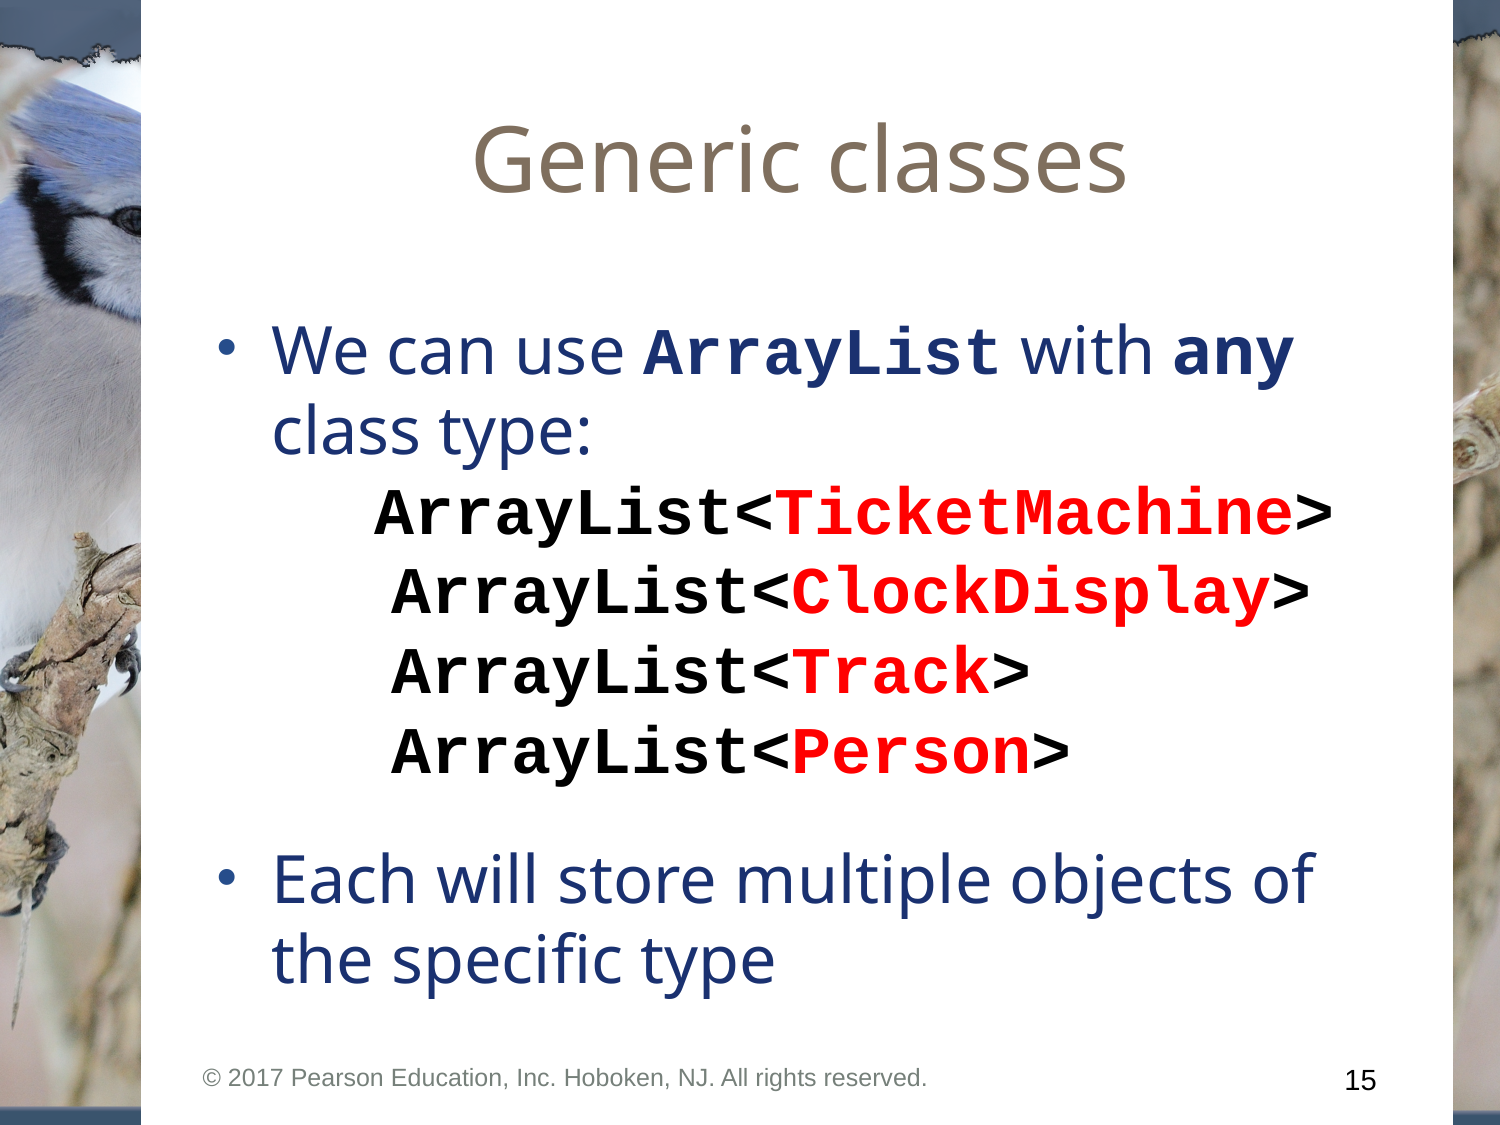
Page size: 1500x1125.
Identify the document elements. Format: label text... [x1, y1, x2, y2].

footer © 2017 Pearson Education, Inc. Hoboken, NJ. All rights reserved. [187, 1054, 1325, 1105]
title Generic classes [162, 62, 1438, 250]
picture [1453, 0, 1500, 1125]
list We can use ArrayList with any class type: ArrayList<TicketMachine> ArrayList<ClockDisplay> ArrayList<Track> ArrayList<Person> Each will store multiple objects of the specific type [200, 299, 1425, 1000]
picture [0, 0, 141, 1125]
